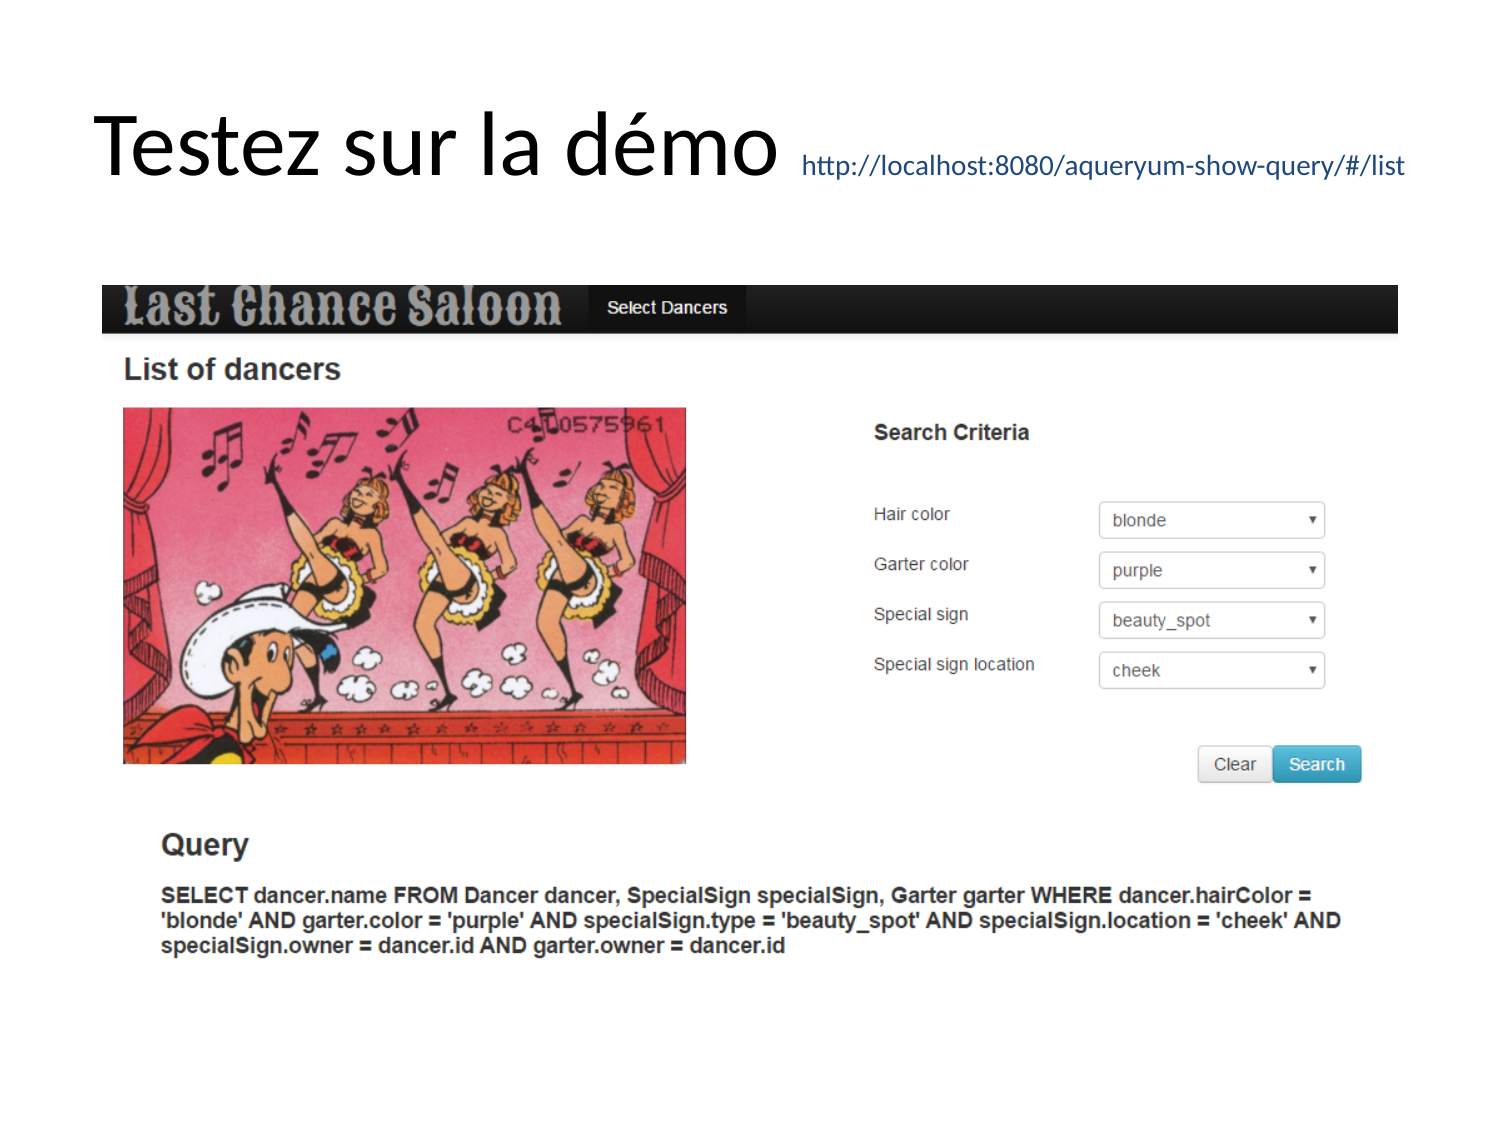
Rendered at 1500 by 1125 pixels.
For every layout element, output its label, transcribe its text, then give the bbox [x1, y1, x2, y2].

title Testez sur la démo http://localhost:8080/aqueryum-show-query/#/list [75, 45, 1425, 233]
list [102, 285, 1398, 982]
